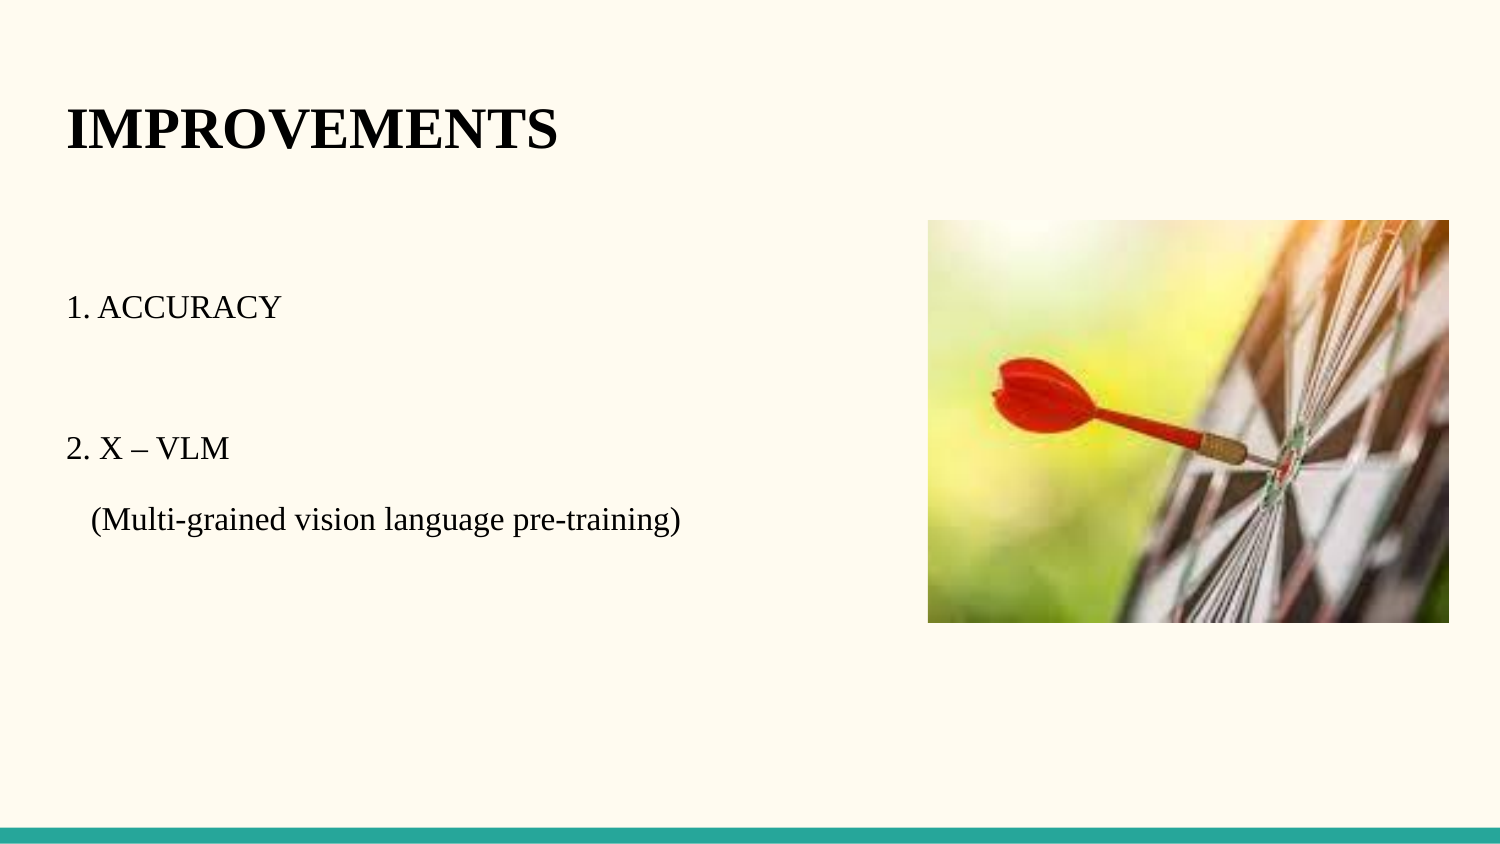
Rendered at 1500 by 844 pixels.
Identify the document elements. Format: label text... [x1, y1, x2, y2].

list 1. ACCURACY 2. X – VLM (Multi-grained vision language pre-training) [51, 194, 1449, 752]
picture [927, 220, 1450, 624]
title IMPROVEMENTS [51, 74, 1449, 176]
